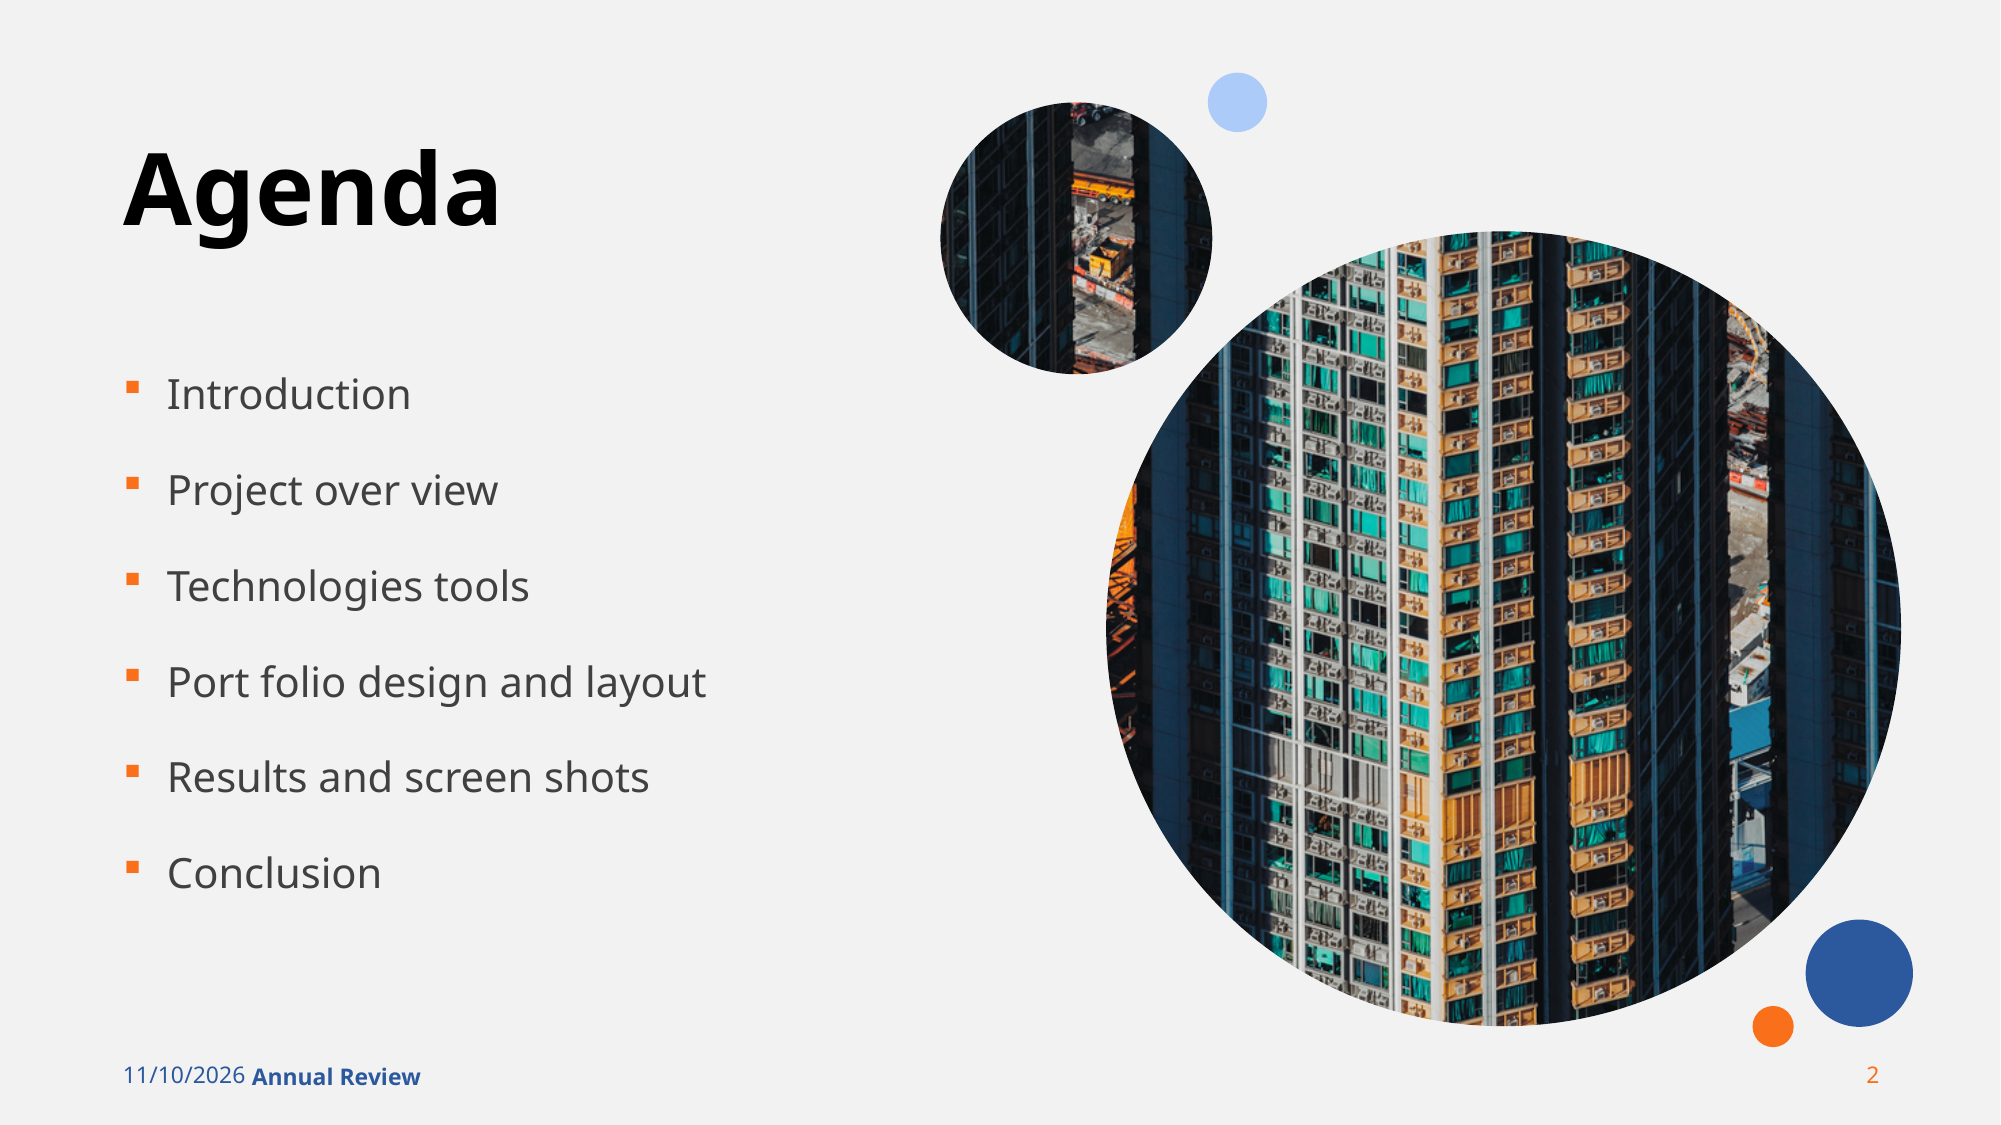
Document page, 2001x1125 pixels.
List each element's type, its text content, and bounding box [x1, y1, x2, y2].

title Agenda [108, 132, 810, 269]
picture [940, 102, 1902, 1027]
list Introduction Project over view Technologies tools Port folio design and layout Results and screen shots Conclusion [108, 335, 810, 920]
